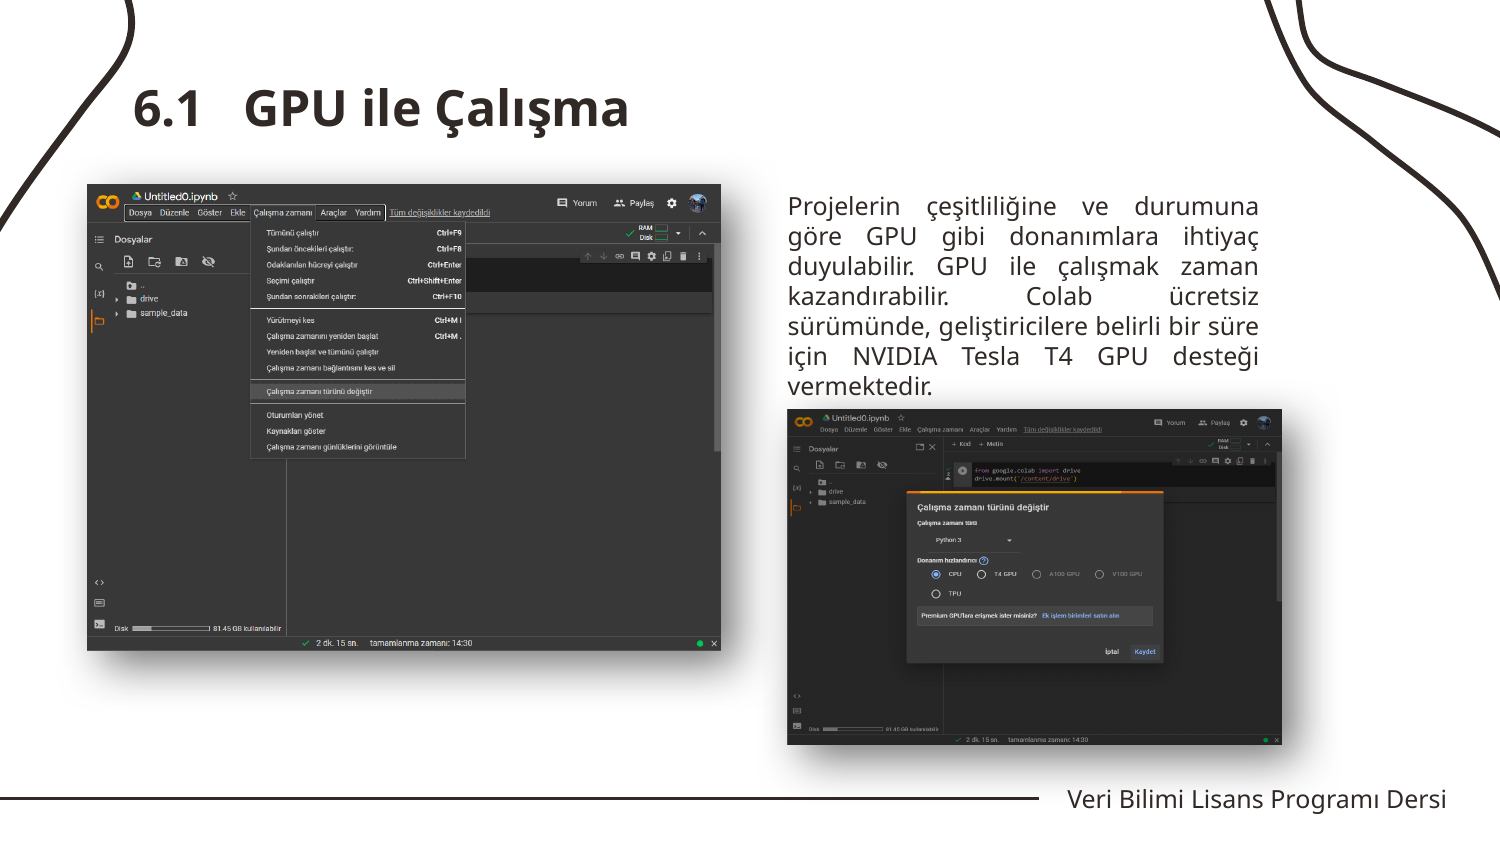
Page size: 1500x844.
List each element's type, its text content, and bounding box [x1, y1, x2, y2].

picture [87, 184, 722, 651]
text_box Veri Bilimi Lisans Programı Dersi [1038, 759, 1463, 838]
picture [787, 409, 1282, 745]
subtitle Projelerin çeşitliliğine ve durumuna göre GPU gibi donanımlara ihtiyaç duyulabilir. GPU ile çalışmak zaman kazandırabilir. Colab ücretsiz sürümünde, geliştiricilere belirli bir süre için NVIDIA Tesla T4 GPU desteği vermektedir. [772, 175, 1275, 385]
title 6.1 GPU ile Çalışma [118, 59, 1382, 154]
